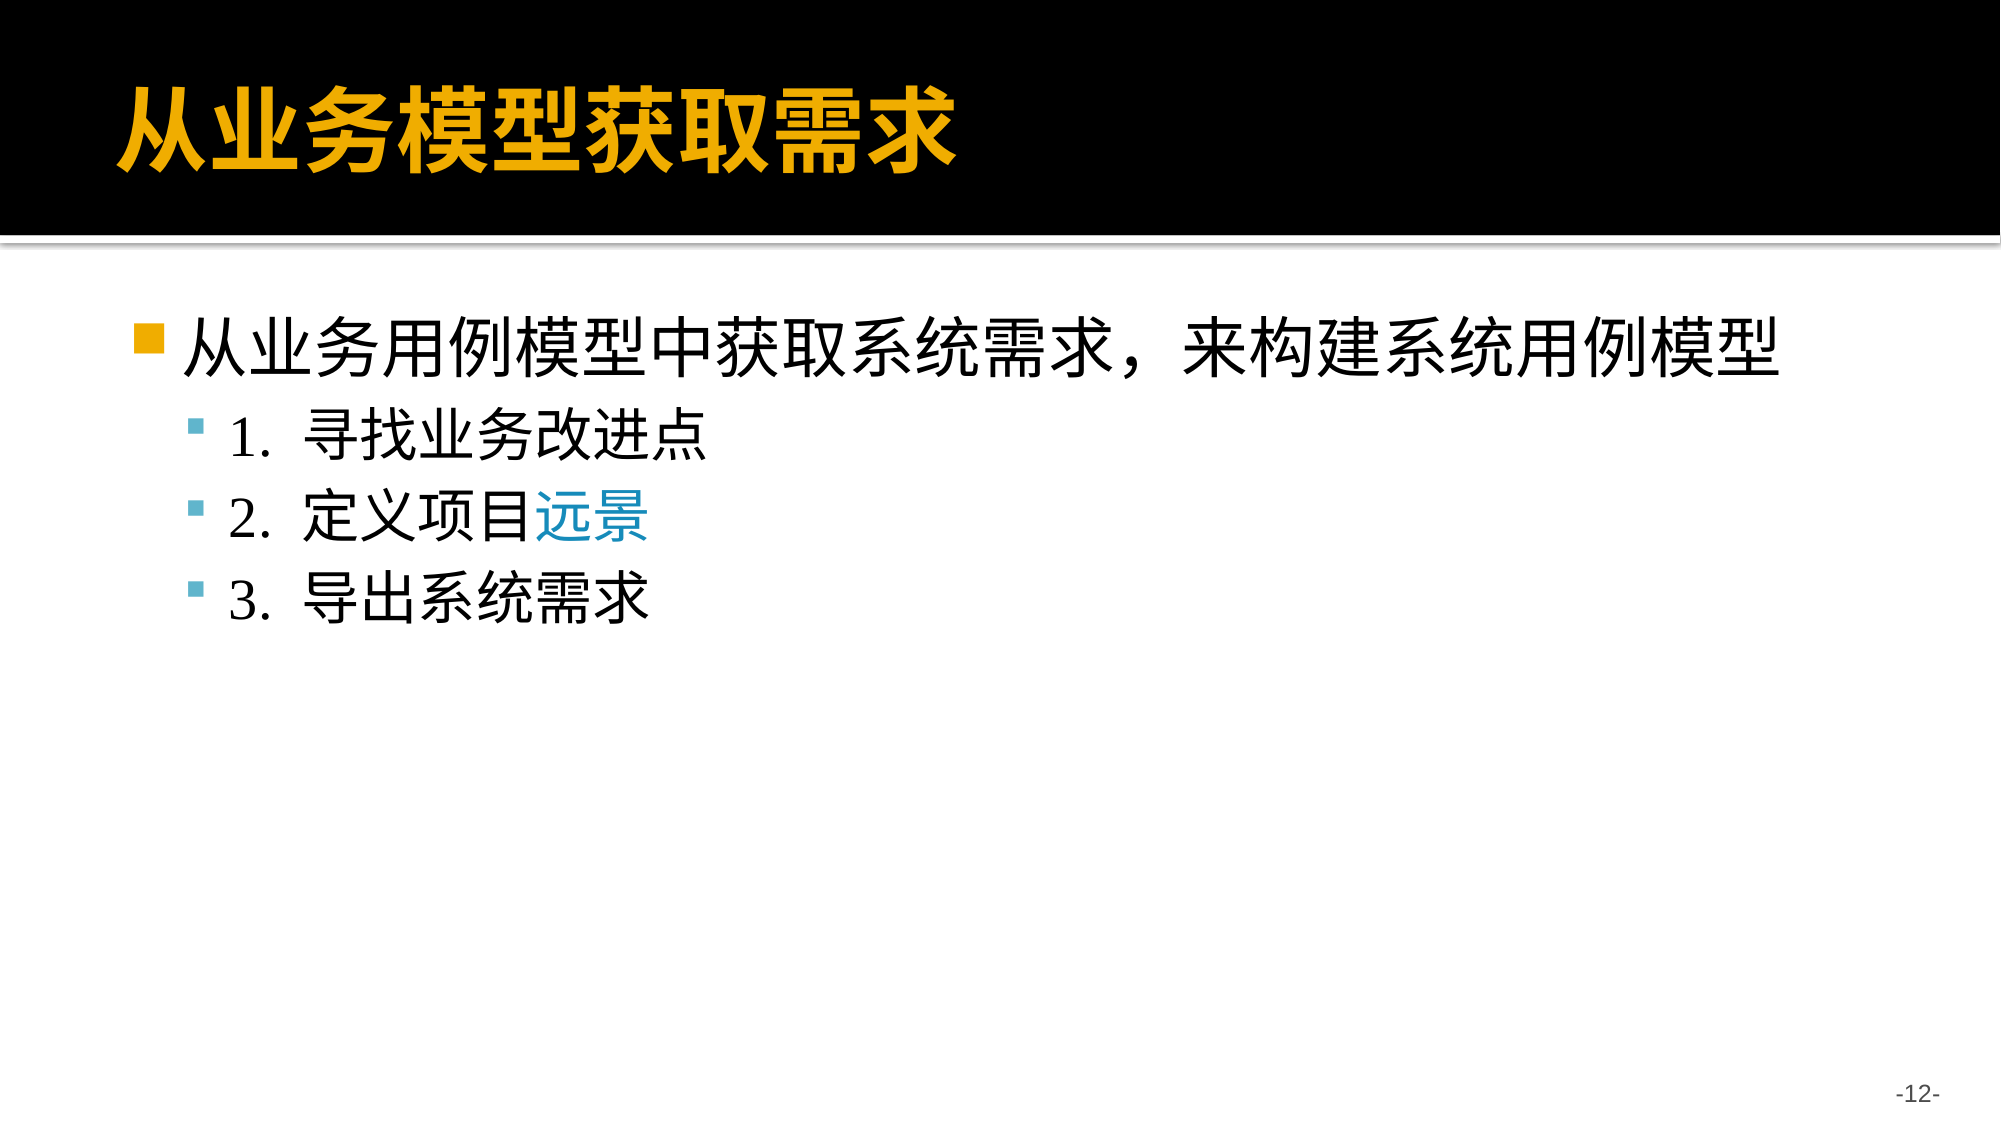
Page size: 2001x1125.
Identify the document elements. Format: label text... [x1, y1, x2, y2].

list 从业务用例模型中获取系统需求，来构建系统用例模型 1. 寻找业务改进点 2. 定义项目远景 3. 导出系统需求 [99, 291, 1900, 1050]
title 从业务模型获取需求 [99, 25, 1900, 231]
slide_number -12- [1794, 1062, 1955, 1108]
